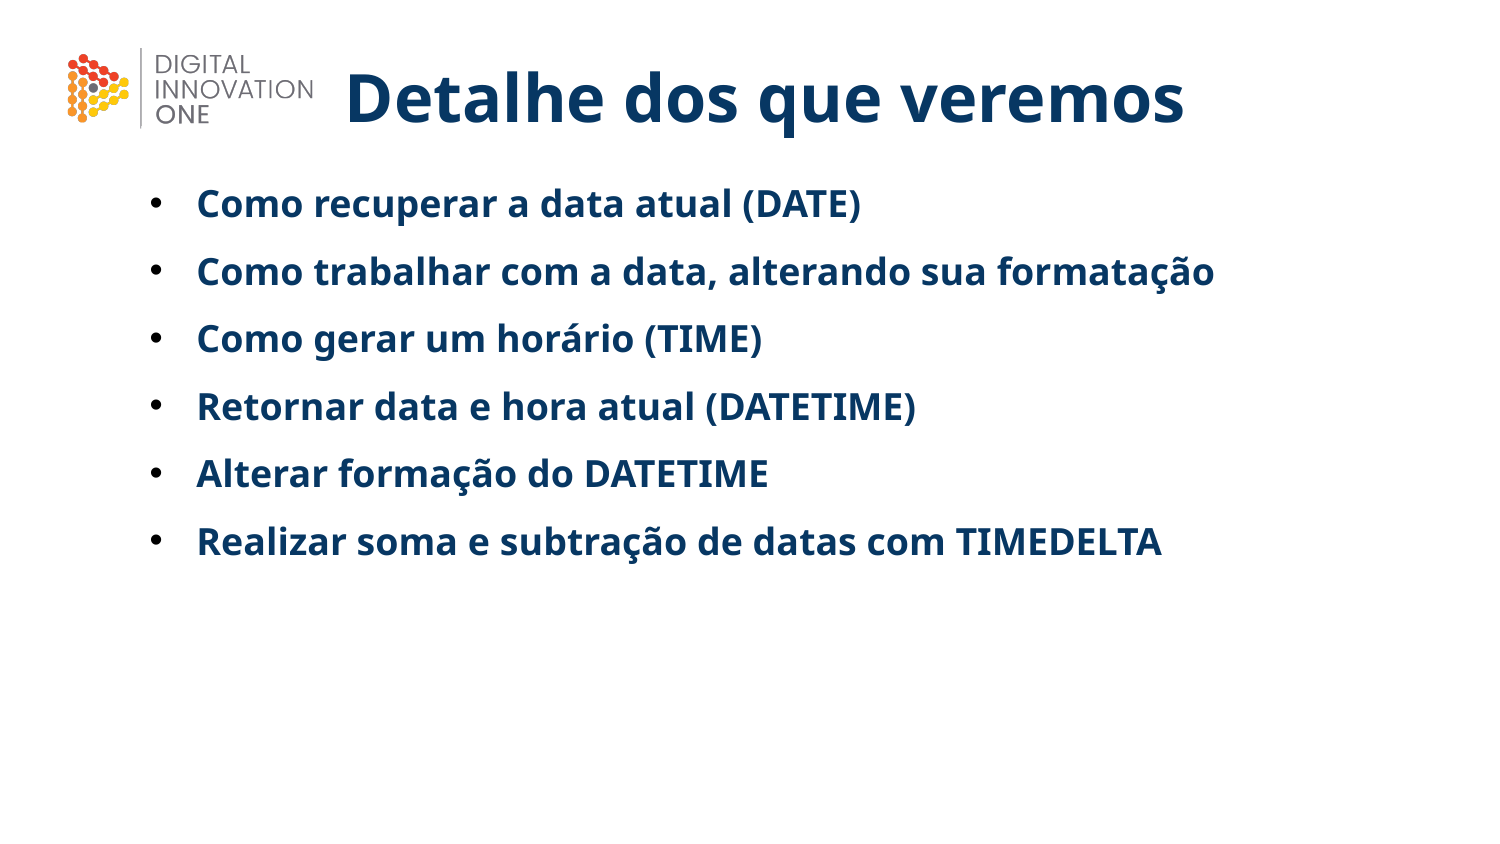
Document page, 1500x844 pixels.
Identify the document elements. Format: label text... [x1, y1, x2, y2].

title Detalhe dos que veremos [329, 41, 1357, 150]
picture [50, 39, 331, 138]
text_box Como recuperar a data atual (DATE) Como trabalhar com a data, alterando sua formatação Como gerar um horário (TIME) Retornar data e hora atual (DATETIME) Alterar formação do DATETIME Realizar soma e subtração de datas com TIMEDELTA [134, 150, 1376, 570]
